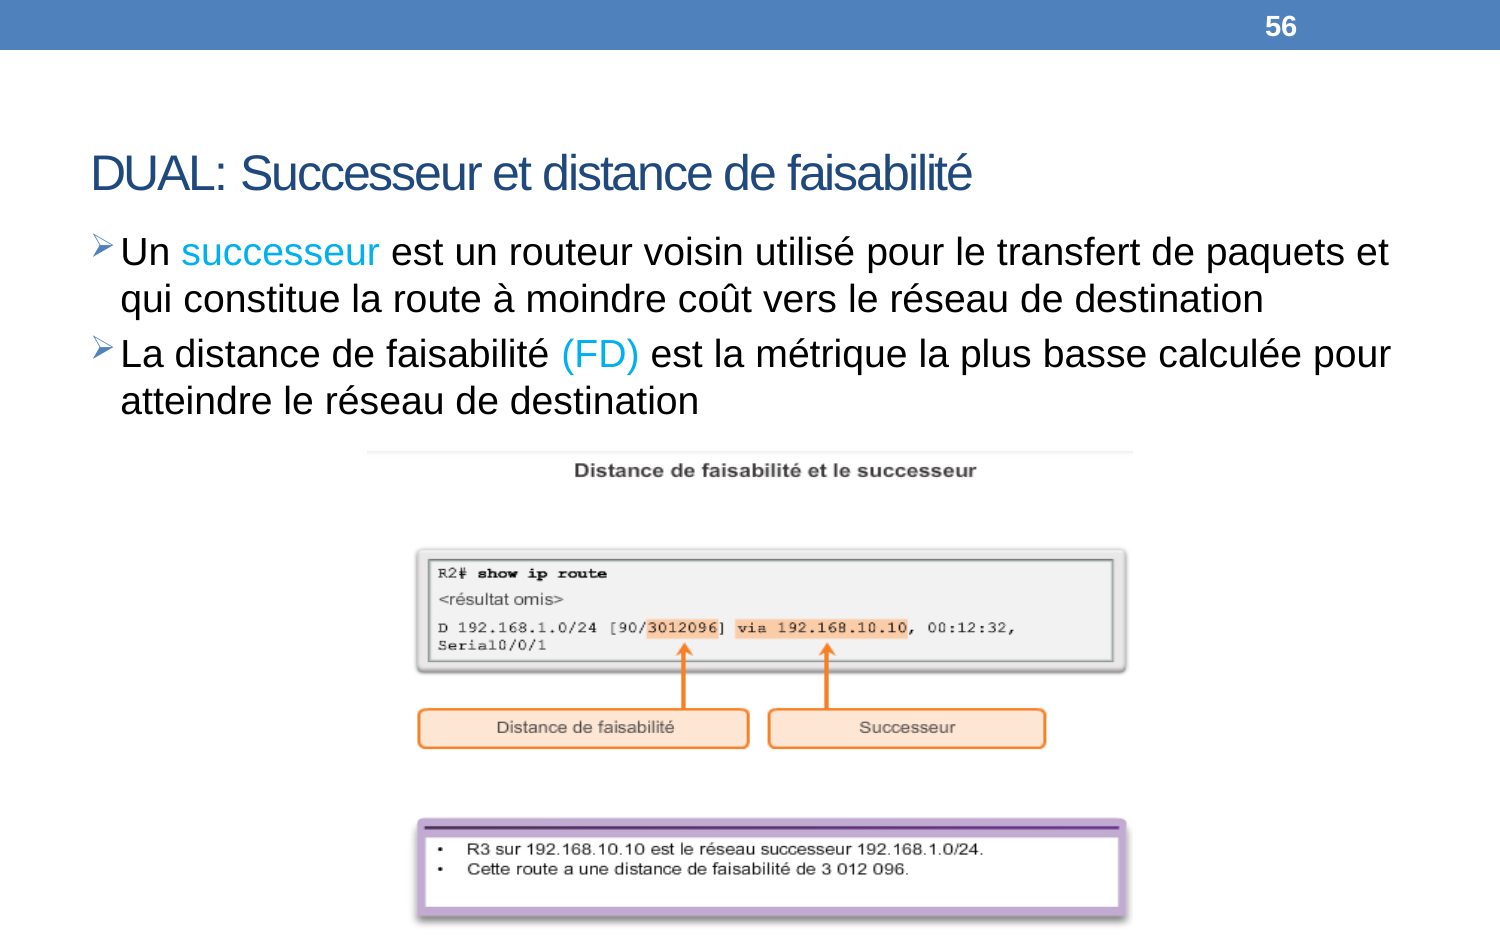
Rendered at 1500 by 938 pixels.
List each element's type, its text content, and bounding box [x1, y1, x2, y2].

slide_number 56 [1250, 2, 1425, 48]
list Un successeur est un routeur voisin utilisé pour le transfert de paquets et qui constitue la route à moindre coût vers le réseau de destination La distance de faisabilité (FD) est la métrique la plus basse calculée pour atteindre le réseau de destination [75, 218, 1425, 434]
title DUAL: Successeur et distance de faisabilité [75, 72, 1425, 209]
picture [367, 451, 1133, 938]
